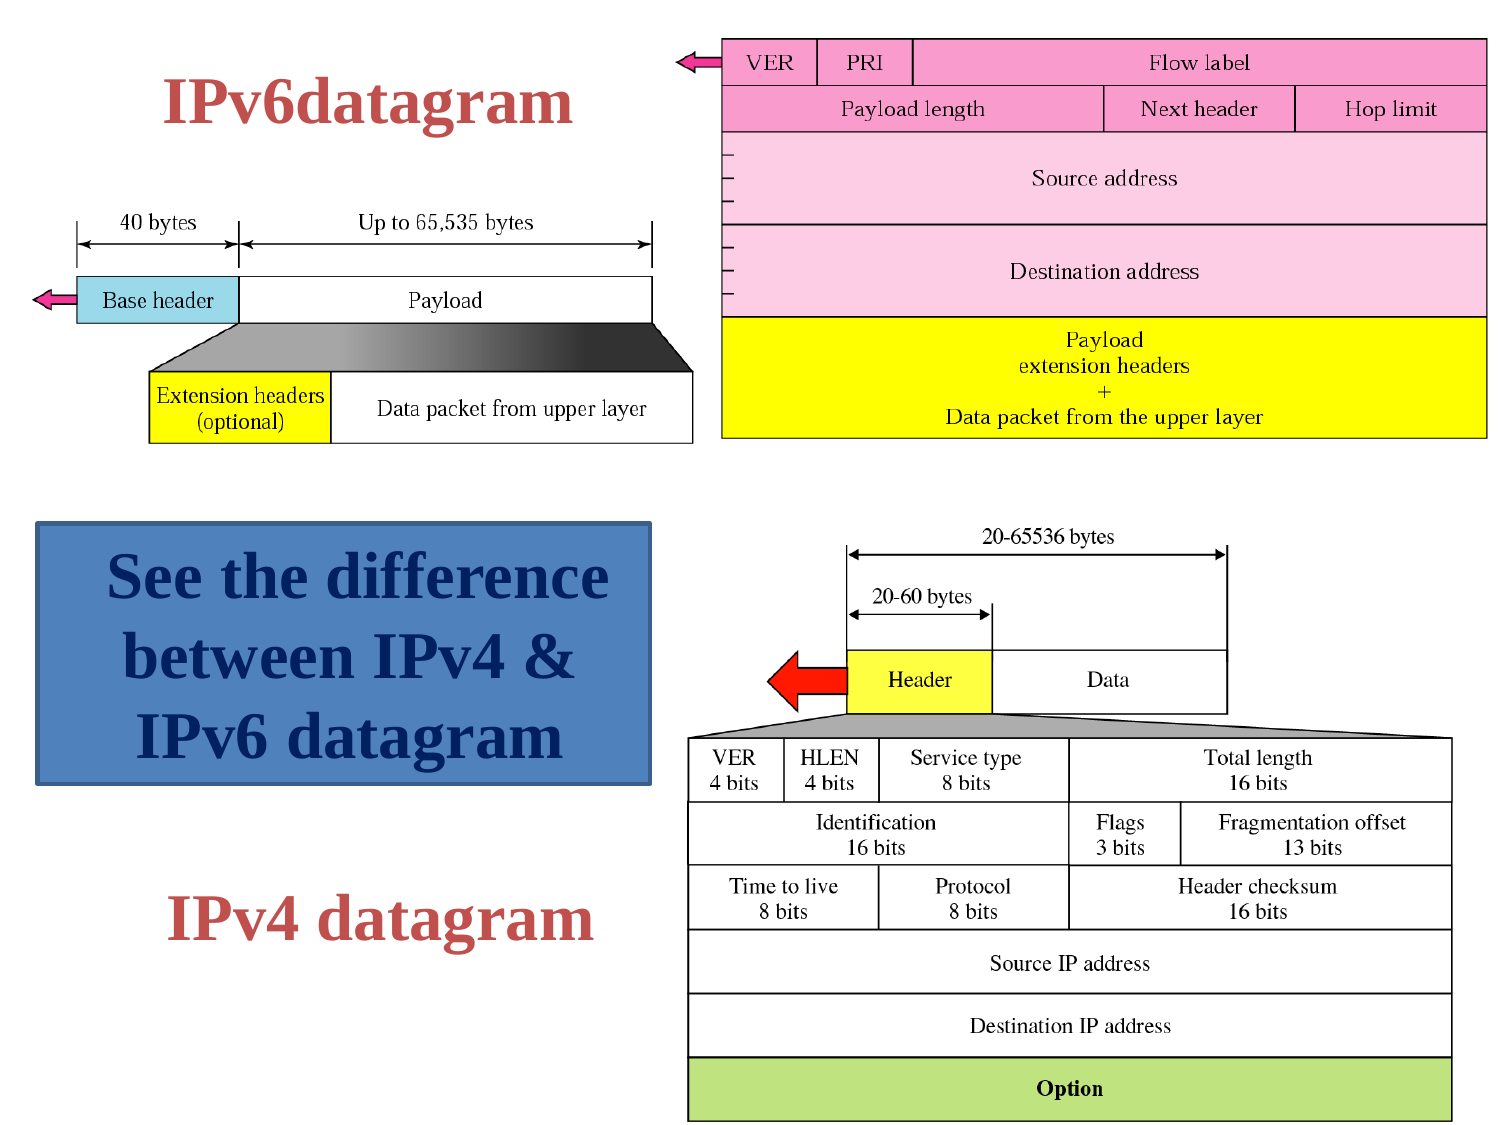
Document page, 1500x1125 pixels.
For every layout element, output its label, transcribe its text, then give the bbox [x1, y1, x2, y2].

picture [32, 37, 1488, 444]
text_box IPv4 datagram [151, 866, 611, 962]
picture [687, 523, 1453, 1123]
text_box See the difference between IPv4 & IPv6 datagram [62, 524, 638, 780]
text_box IPv6datagram [147, 49, 590, 145]
text_box [35, 521, 652, 786]
